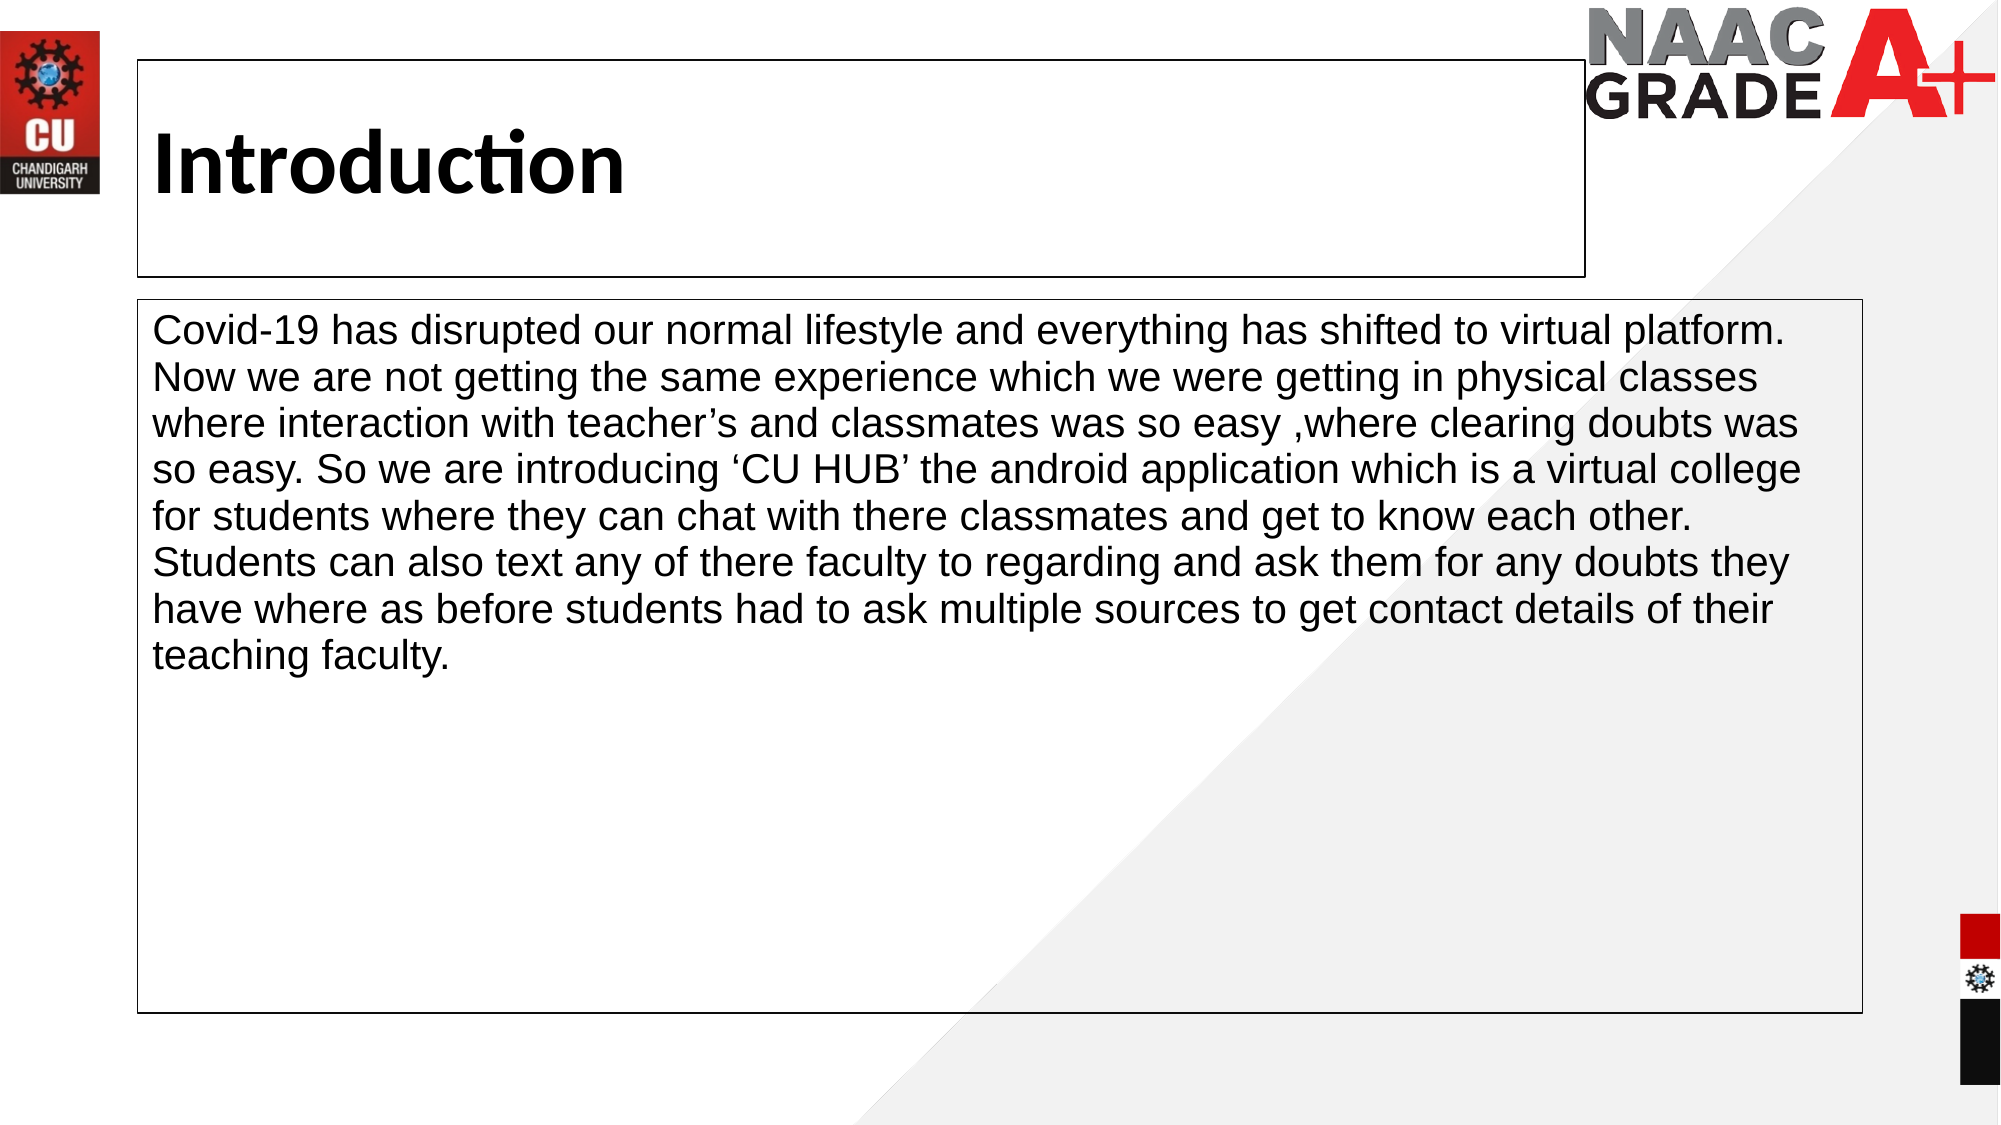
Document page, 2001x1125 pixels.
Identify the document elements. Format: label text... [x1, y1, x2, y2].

list Covid-19 has disrupted our normal lifestyle and everything has shifted to virtual platform. Now we are not getting the same experience which we were getting in physical classes where interaction with teacher’s and classmates was so easy ,where clearing doubts was so easy. So we are introducing ‘CU HUB’ the android application which is a virtual college for students where they can chat with there classmates and get to know each other. Students can also text any of there faculty to regarding and ask them for any doubts they have where as before students had to ask multiple sources to get contact details of their teaching faculty. [137, 299, 1863, 1014]
title Introduction [137, 59, 1586, 278]
picture [0, 0, 2001, 1125]
